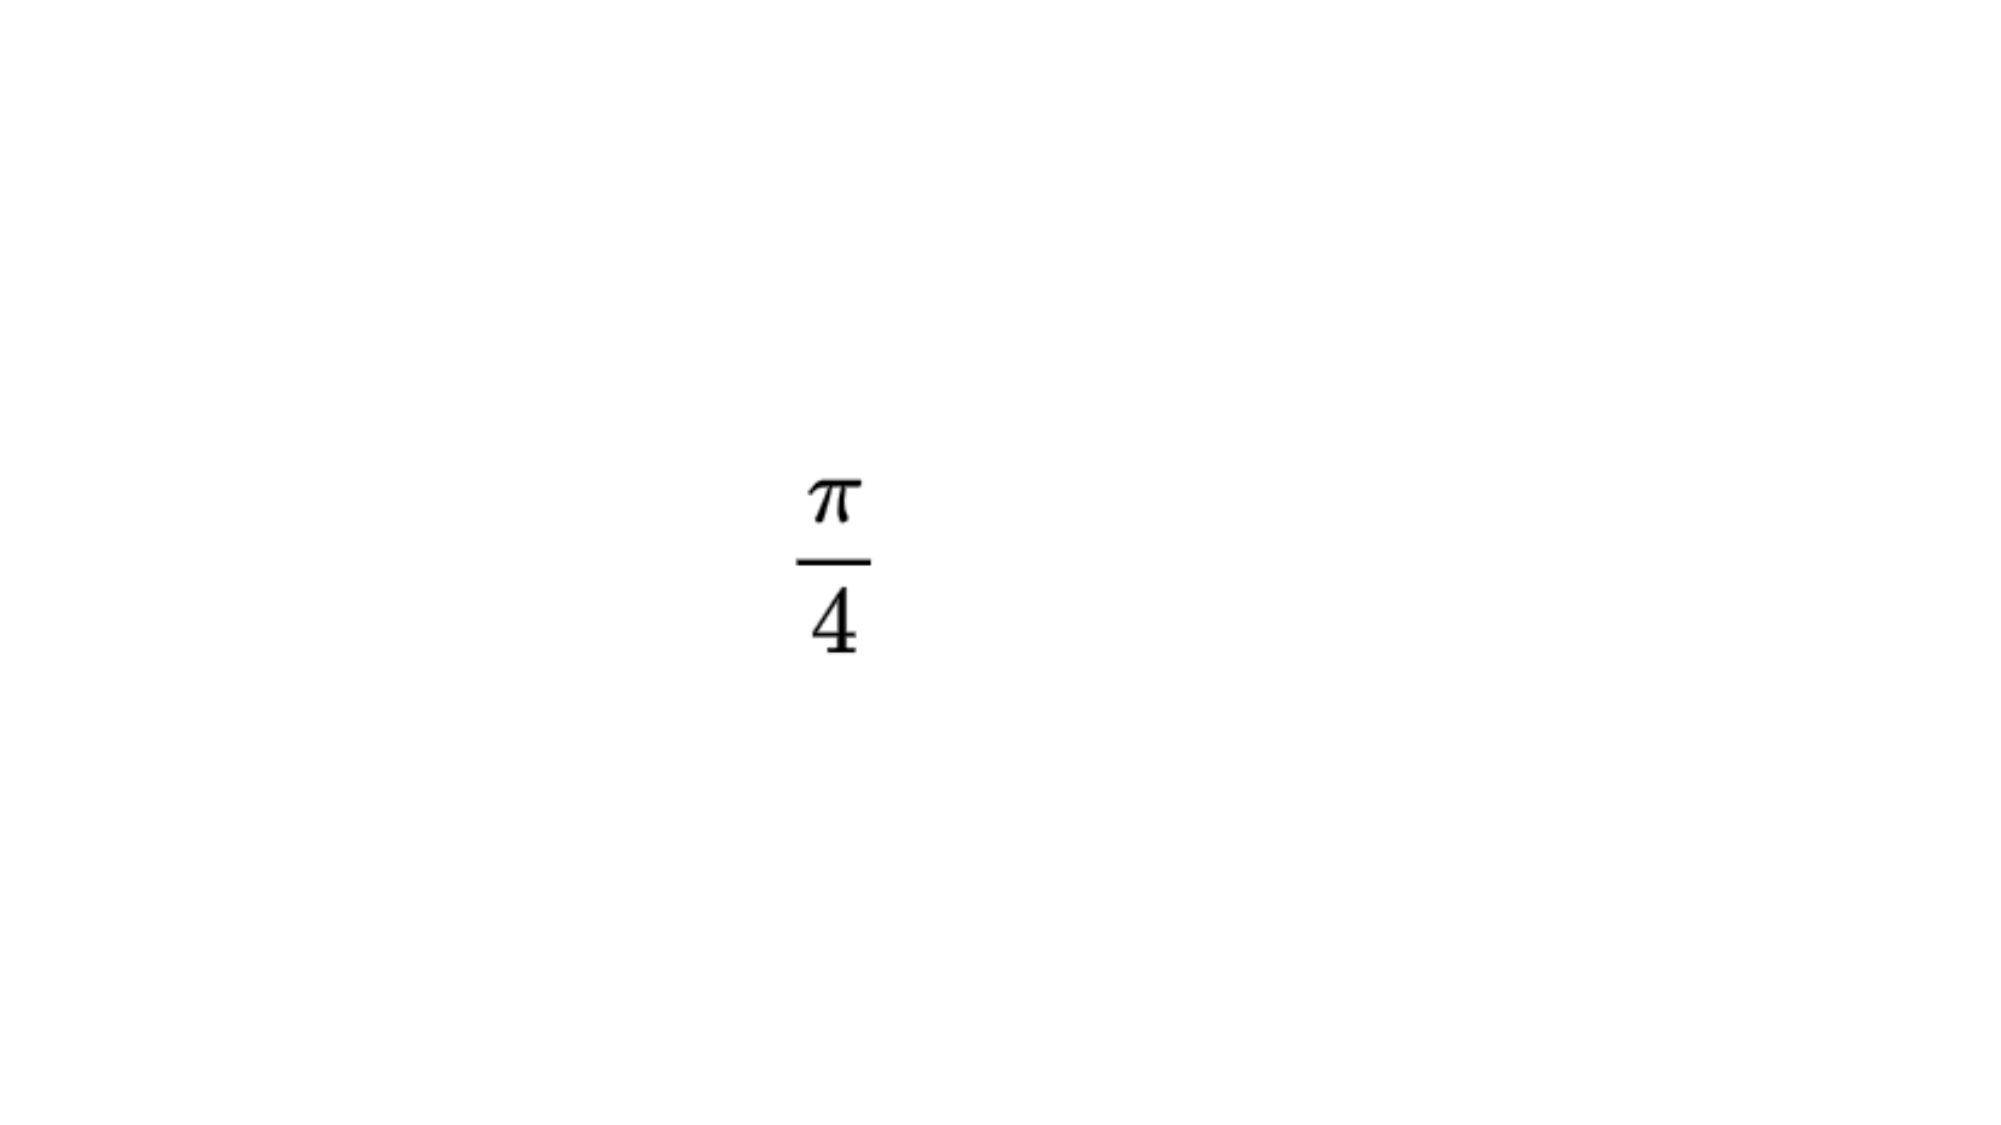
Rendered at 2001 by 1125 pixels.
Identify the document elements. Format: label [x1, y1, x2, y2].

picture [770, 450, 927, 687]
